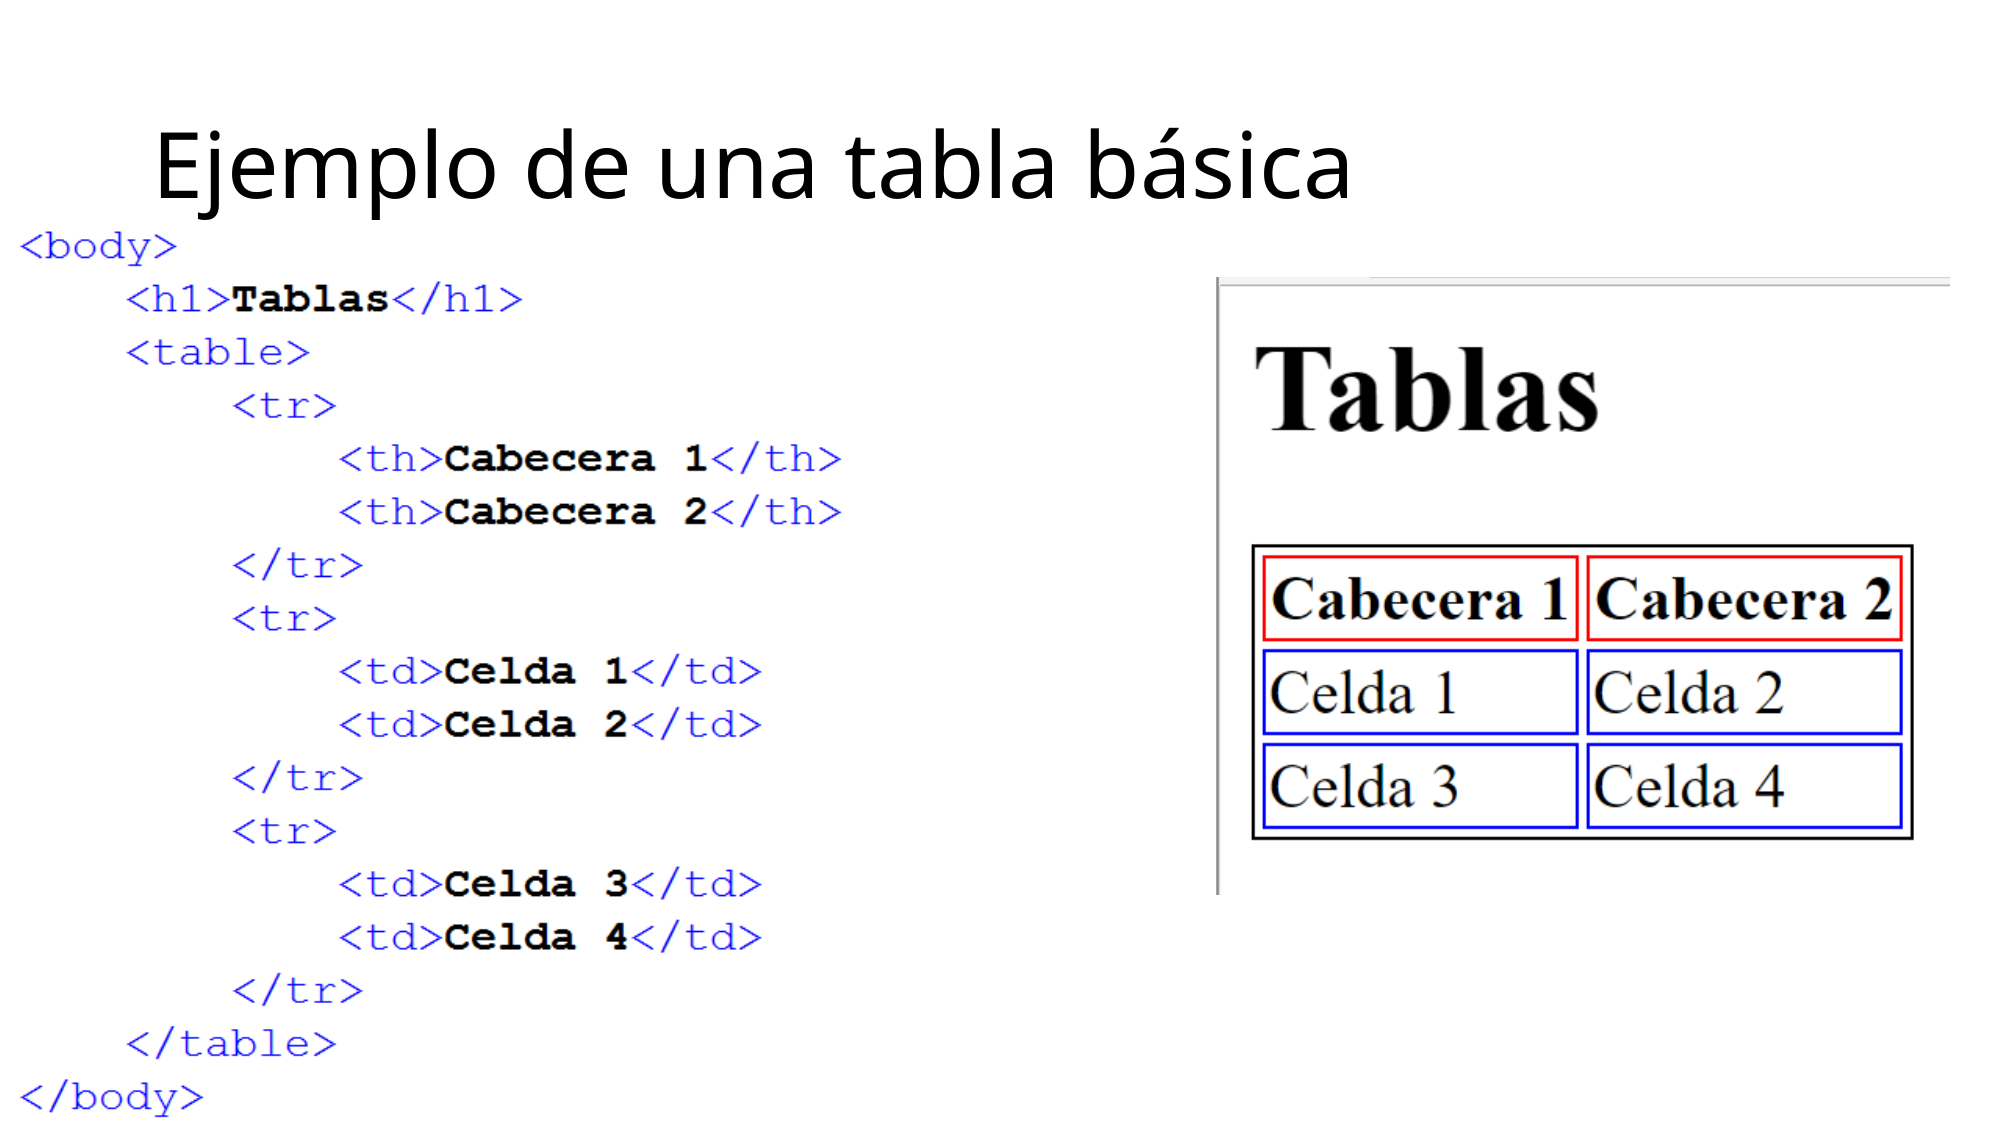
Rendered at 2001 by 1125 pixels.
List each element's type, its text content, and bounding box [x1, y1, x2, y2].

picture [0, 224, 871, 1125]
picture [1216, 277, 1950, 895]
title Ejemplo de una tabla básica [137, 59, 1863, 278]
